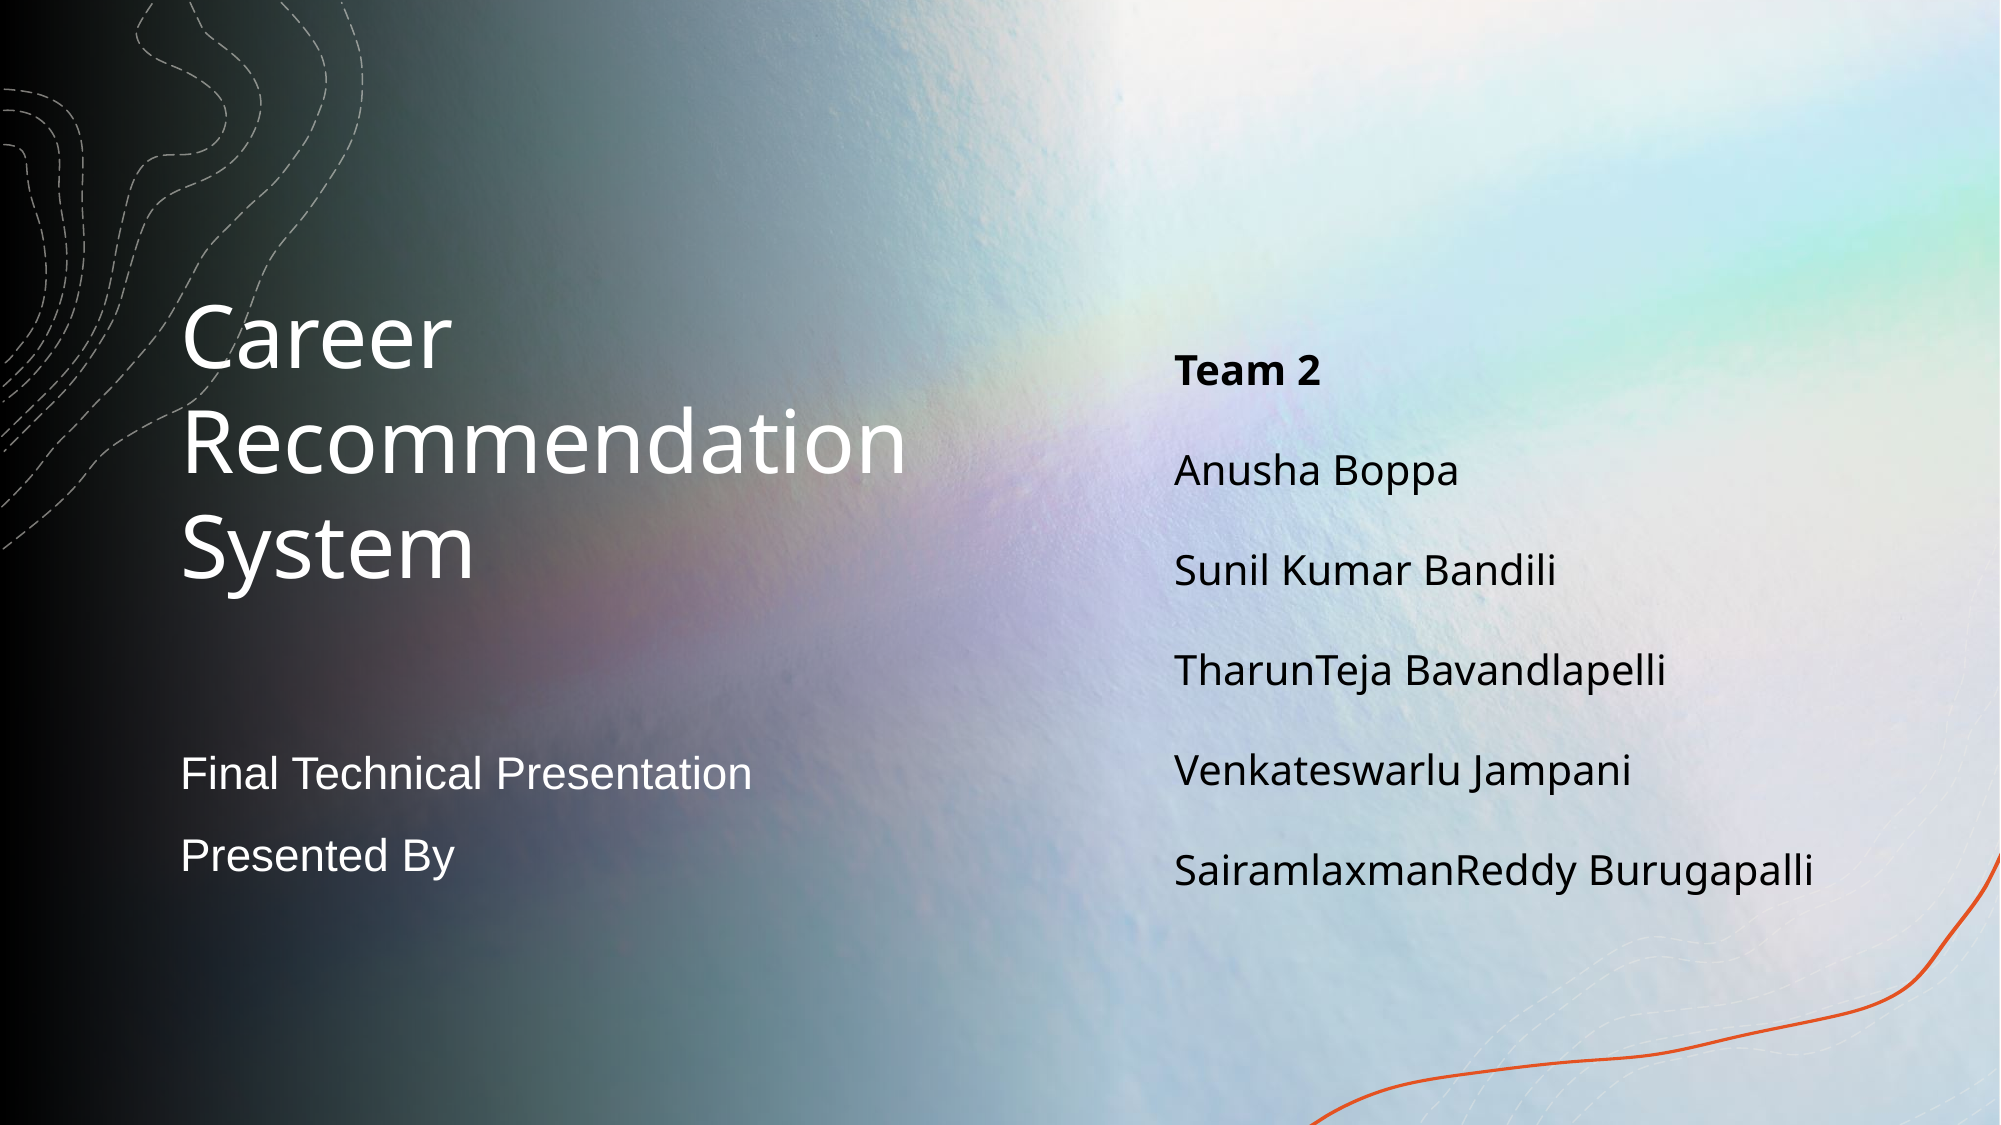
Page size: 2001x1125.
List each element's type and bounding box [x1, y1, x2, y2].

text_box [1, 2, 363, 549]
text_box [1309, 537, 2000, 1125]
picture [0, 0, 2000, 1125]
